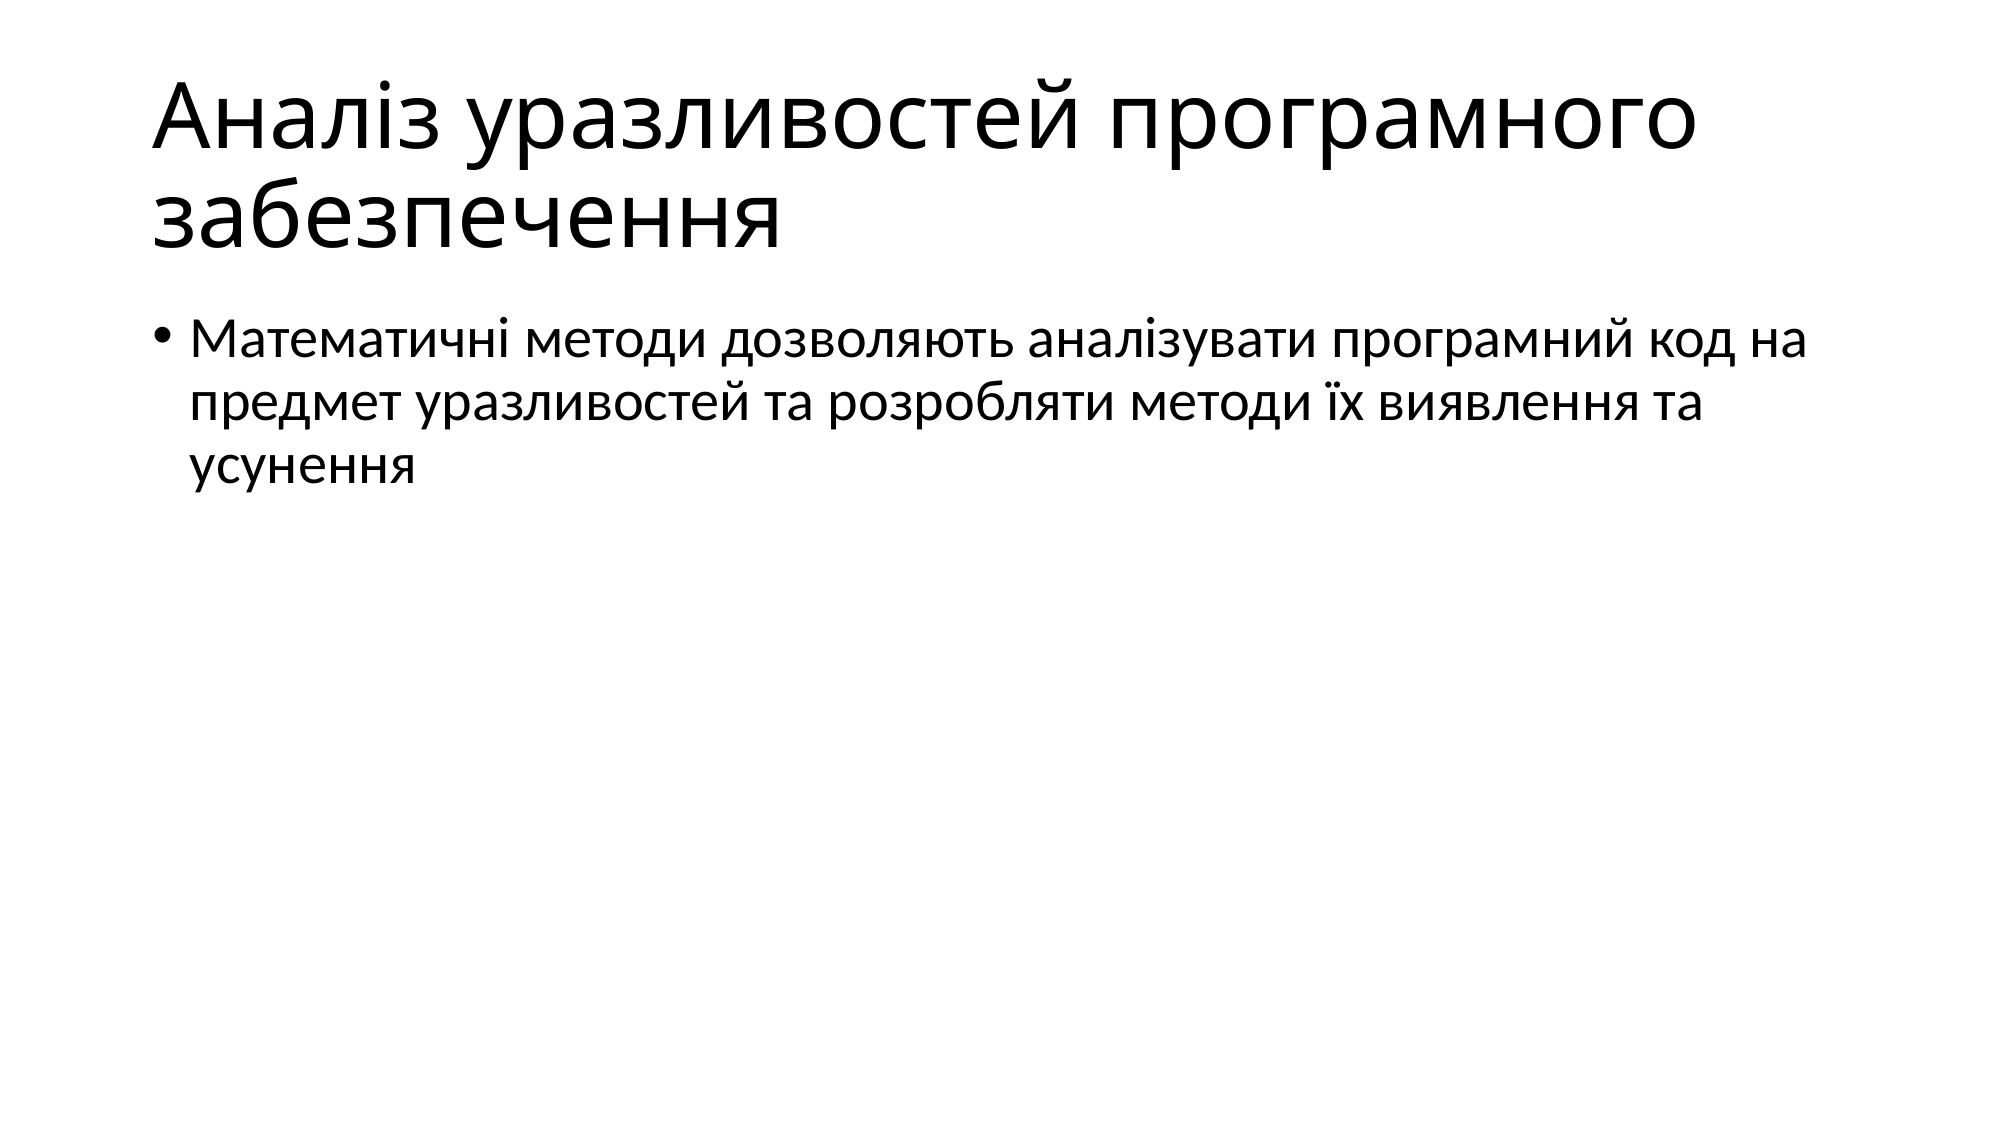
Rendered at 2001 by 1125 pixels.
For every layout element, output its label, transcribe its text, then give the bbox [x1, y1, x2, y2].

title Аналіз уразливостей програмного забезпечення [137, 59, 1863, 278]
list Математичні методи дозволяють аналізувати програмний код на предмет уразливостей та розробляти методи їх виявлення та усунення [137, 299, 1863, 1014]
